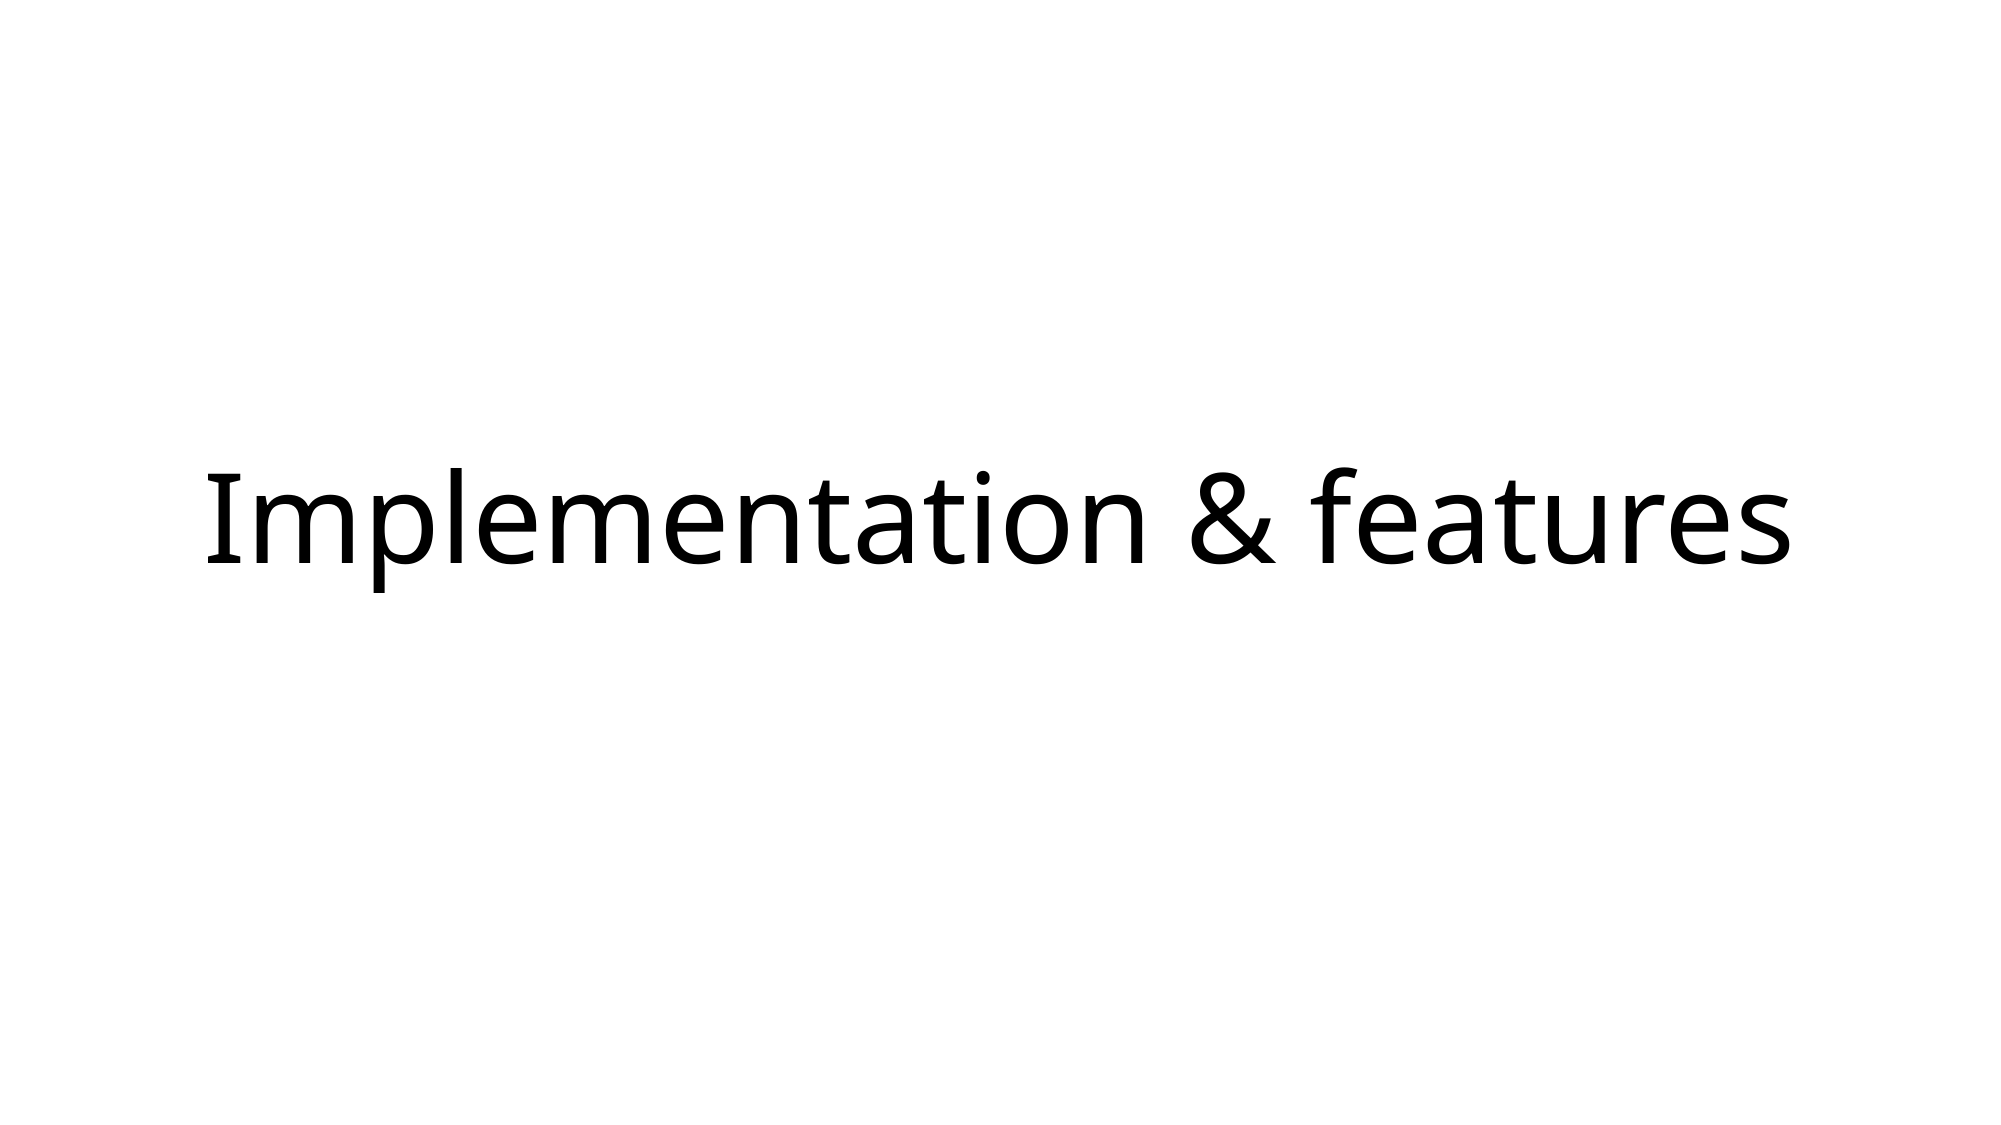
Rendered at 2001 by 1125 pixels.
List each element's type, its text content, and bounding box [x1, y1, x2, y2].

title Implementation & features [137, 130, 1863, 599]
